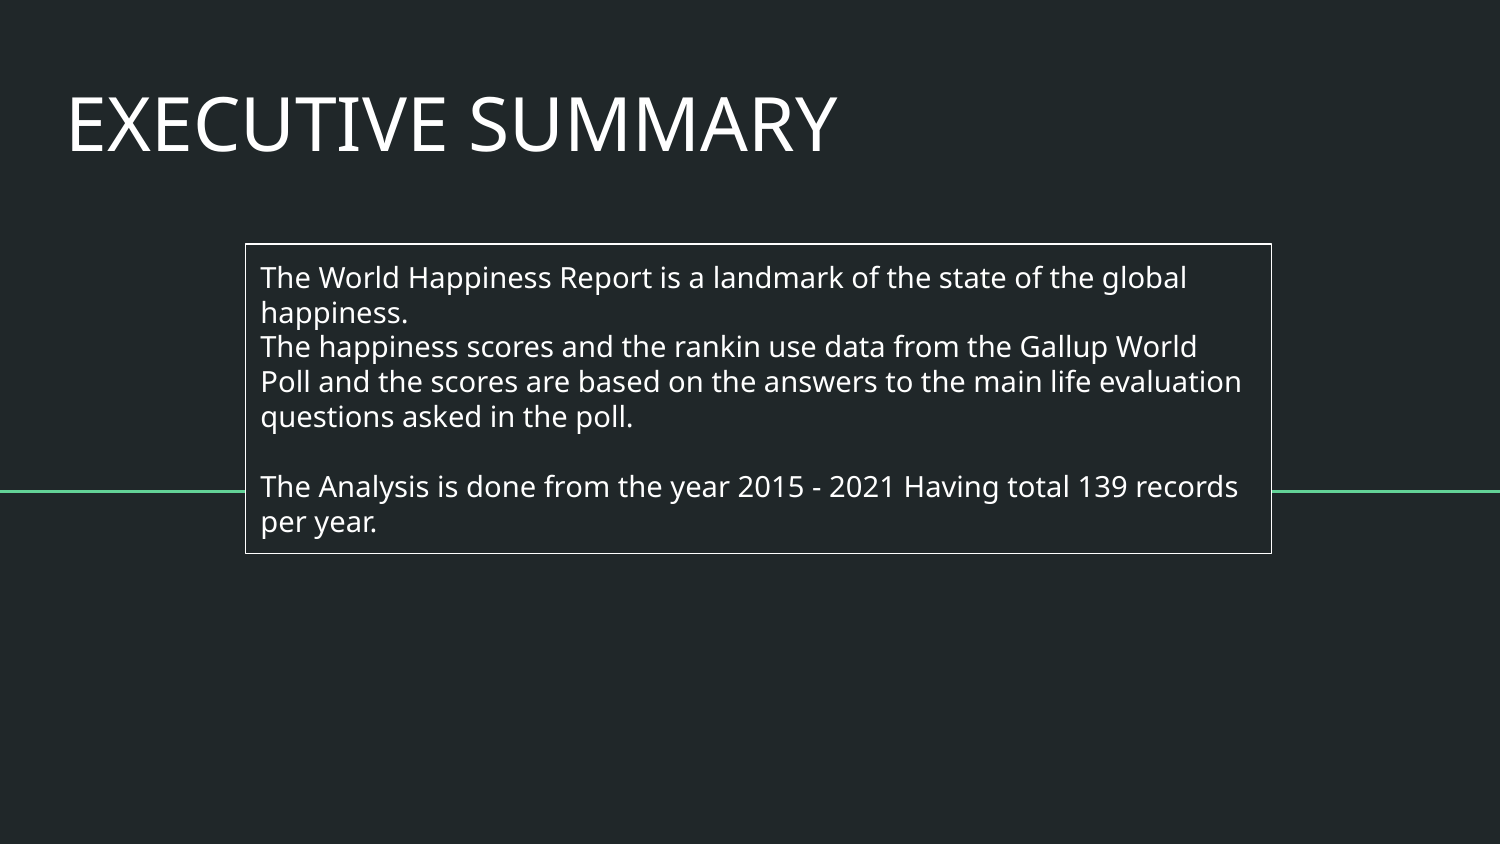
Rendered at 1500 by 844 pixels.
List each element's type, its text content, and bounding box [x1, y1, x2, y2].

title EXECUTIVE SUMMARY [50, 53, 1384, 182]
text_box The World Happiness Report is a landmark of the state of the global happiness. The happiness scores and the rankin use data from the Gallup World Poll and the scores are based on the answers to the main life evaluation questions asked in the poll. The Analysis is done from the year 2015 - 2021 Having total 139 records per year. [245, 243, 1272, 554]
